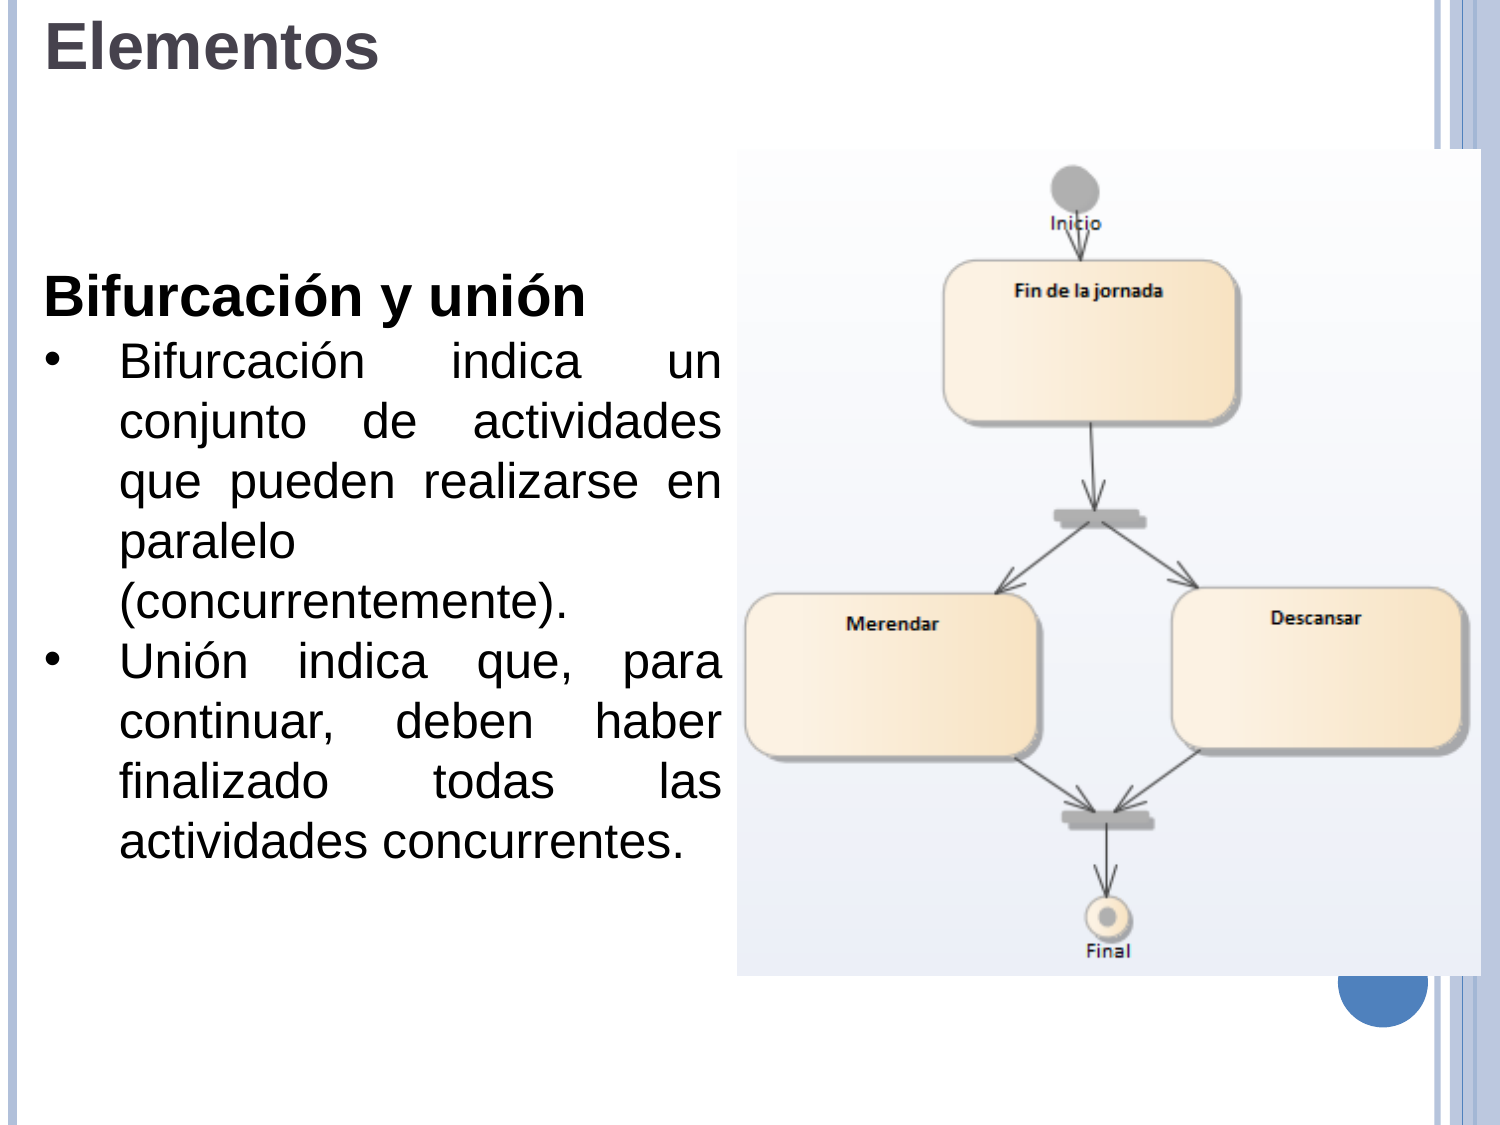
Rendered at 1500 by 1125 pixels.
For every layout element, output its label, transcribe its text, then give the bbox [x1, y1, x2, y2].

text_box Bifurcación y unión Bifurcación indica un conjunto de actividades que pueden realizarse en paralelo (concurrentemente). Unión indica que, para continuar, deben haber finalizado todas las actividades concurrentes. [28, 180, 732, 909]
picture [737, 149, 1481, 976]
text_box Elementos [29, 0, 1226, 87]
